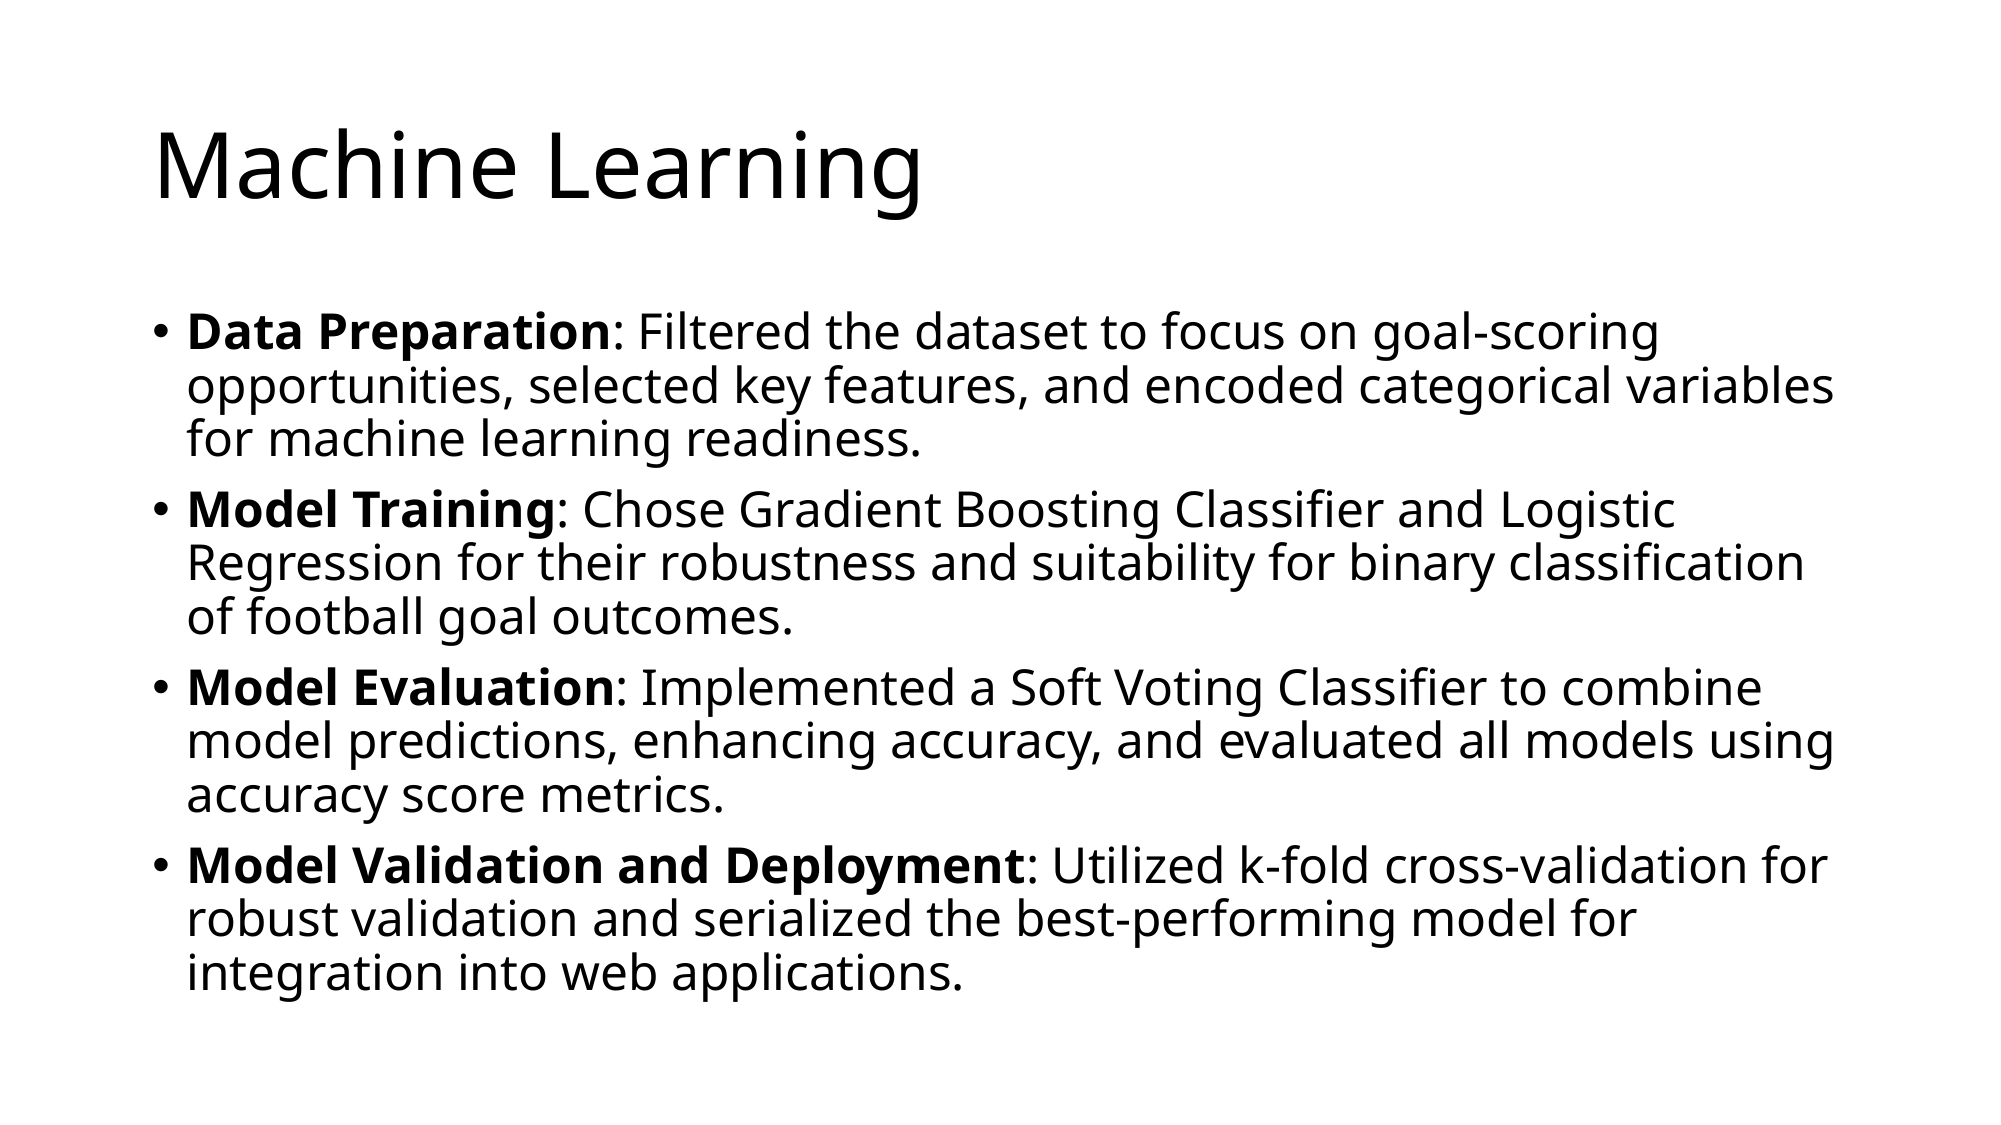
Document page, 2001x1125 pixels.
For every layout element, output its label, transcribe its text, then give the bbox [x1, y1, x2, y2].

list Data Preparation: Filtered the dataset to focus on goal-scoring opportunities, selected key features, and encoded categorical variables for machine learning readiness. Model Training: Chose Gradient Boosting Classifier and Logistic Regression for their robustness and suitability for binary classification of football goal outcomes. Model Evaluation: Implemented a Soft Voting Classifier to combine model predictions, enhancing accuracy, and evaluated all models using accuracy score metrics. Model Validation and Deployment: Utilized k-fold cross-validation for robust validation and serialized the best-performing model for integration into web applications. [137, 299, 1863, 1014]
title Machine Learning [137, 59, 1863, 278]
